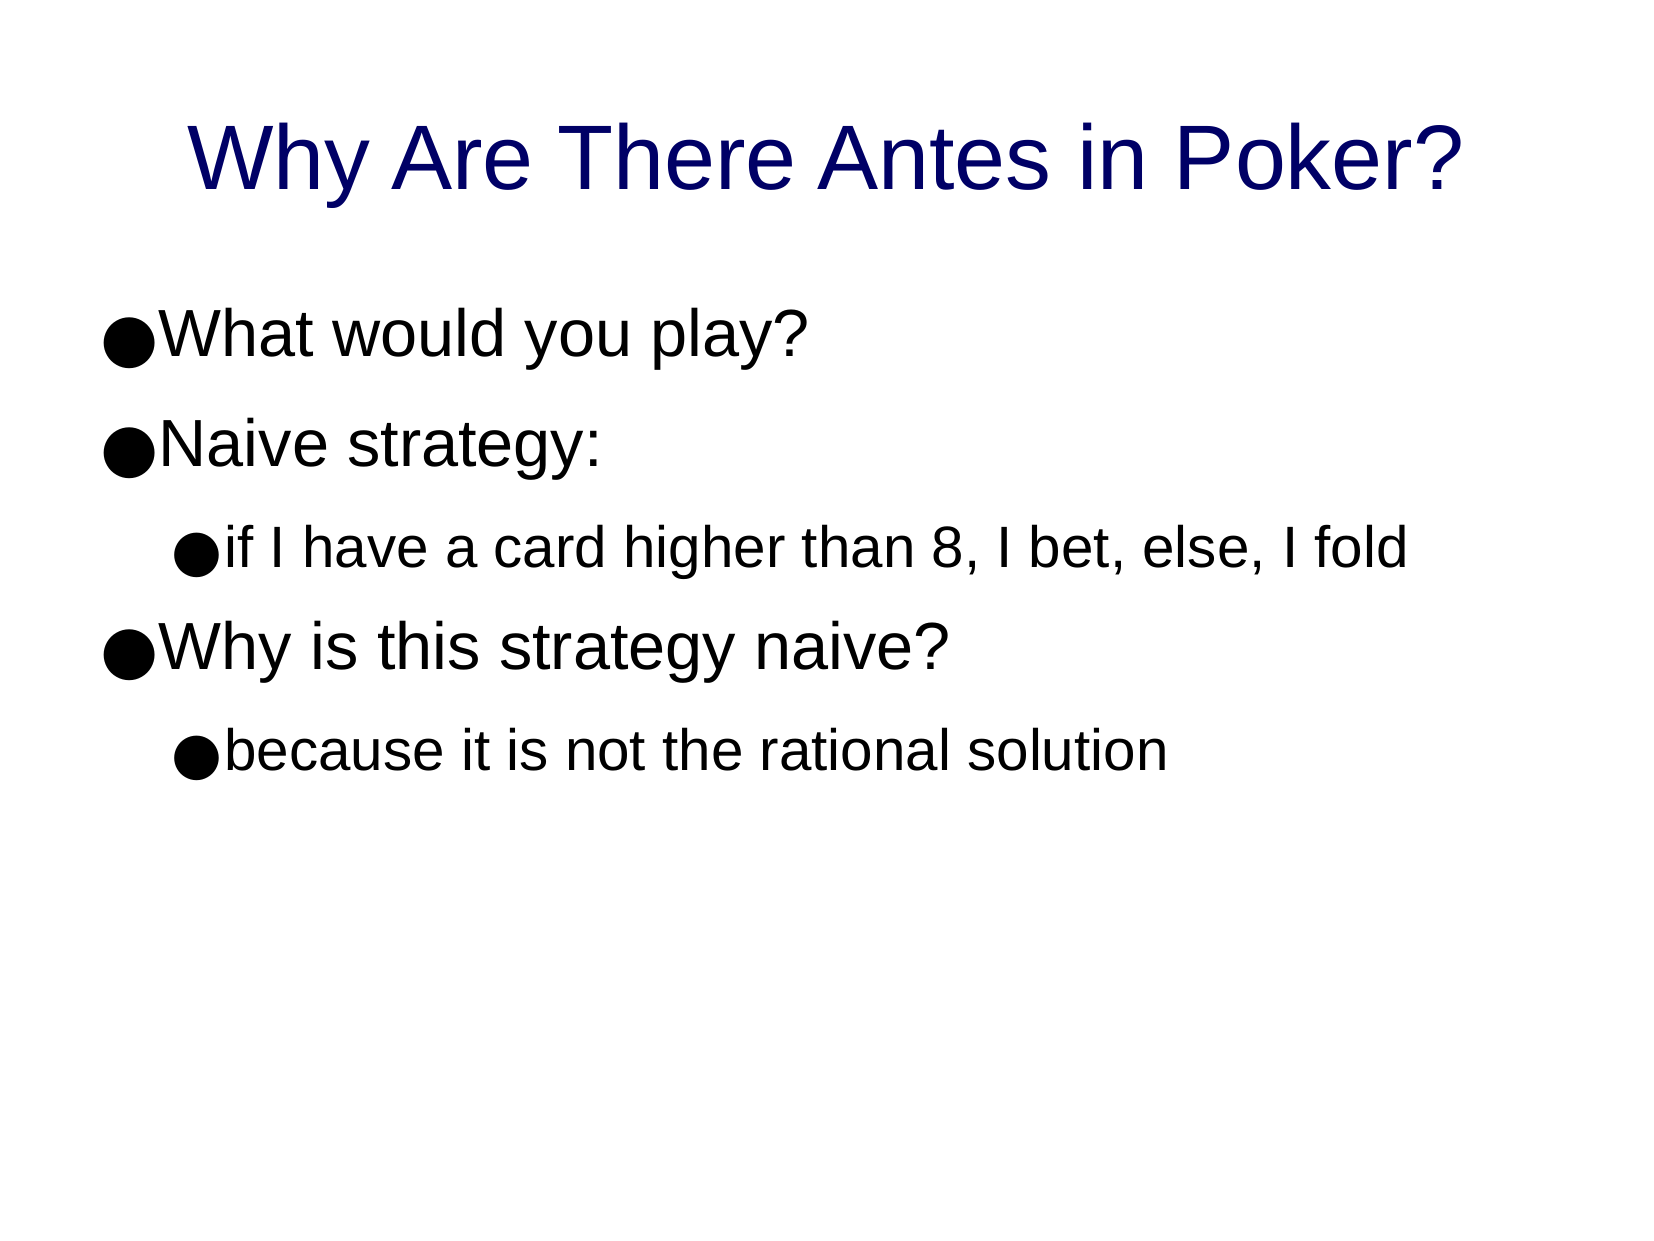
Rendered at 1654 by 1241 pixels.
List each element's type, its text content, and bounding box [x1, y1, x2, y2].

text_box What would you play? Naive strategy: if I have a card higher than 8, I bet, else, I fold Why is this strategy naive? because it is not the rational solution [82, 290, 1571, 1010]
text_box Why Are There Antes in Poker? [82, 49, 1571, 257]
